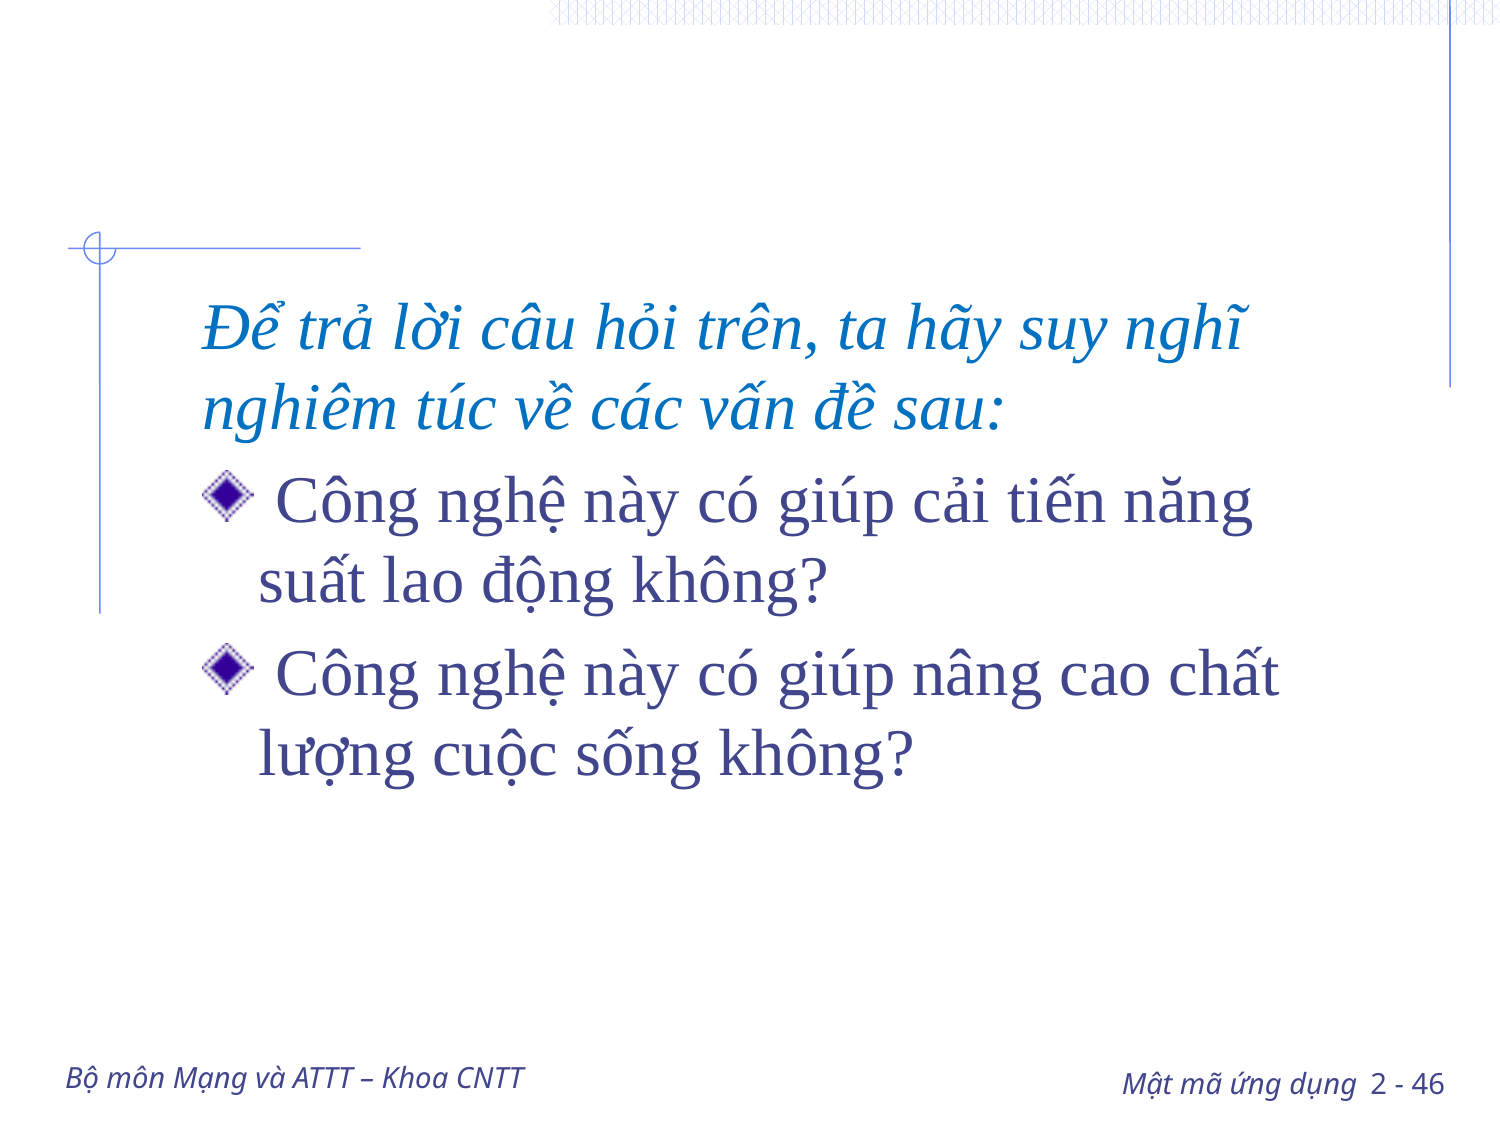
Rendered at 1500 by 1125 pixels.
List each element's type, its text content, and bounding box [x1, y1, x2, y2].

list Để trả lời câu hỏi trên, ta hãy suy nghĩ nghiêm túc về các vấn đề sau: Công nghệ này có giúp cải tiến năng suất lao động không? Công nghệ này có giúp nâng cao chất lượng cuộc sống không? [187, 275, 1388, 950]
picture [202, 643, 254, 695]
picture [202, 470, 254, 522]
slide_number Bộ môn Mạng và ATTT – Khoa CNTT [50, 1027, 638, 1103]
